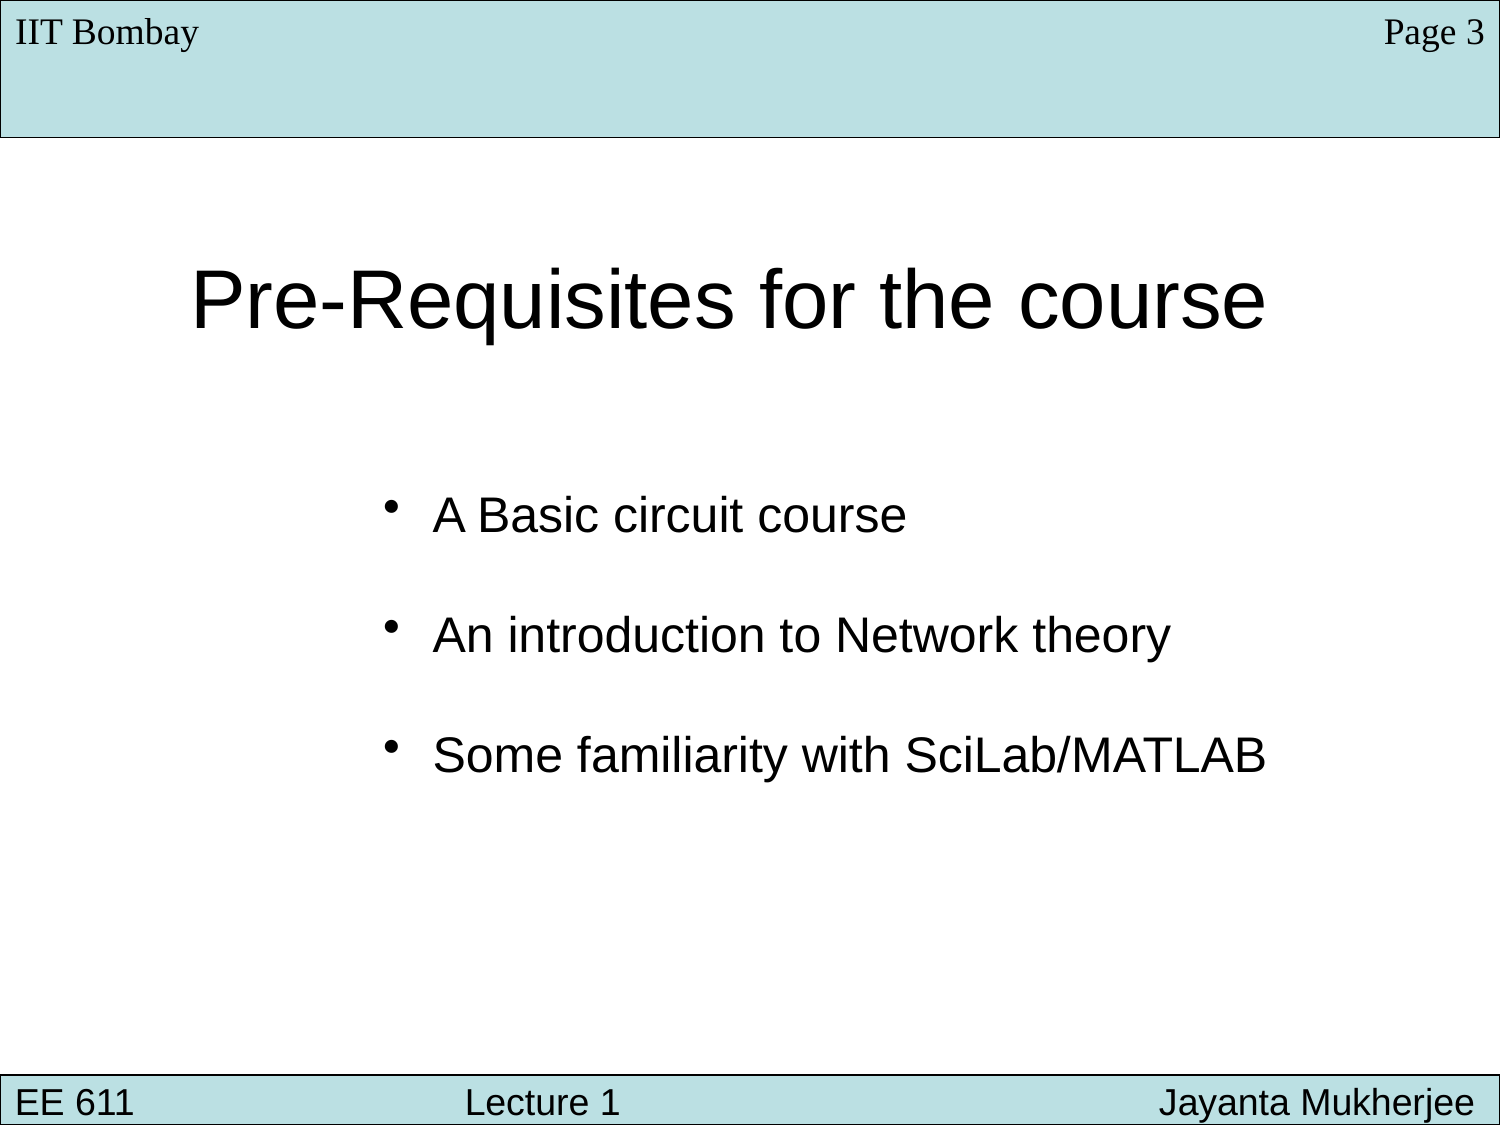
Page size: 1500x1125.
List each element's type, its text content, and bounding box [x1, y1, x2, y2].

text_box A Basic circuit course An introduction to Network theory Some familiarity with SciLab/MATLAB [368, 474, 1283, 790]
text_box EE 611 Lecture 1 Jayanta Mukherjee [0, 1074, 1500, 1125]
text_box Pre-Requisites for the course [175, 237, 1285, 353]
text_box [0, 0, 1500, 138]
text_box IIT Bombay [0, 0, 215, 60]
text_box Page 3 [1368, 0, 1500, 60]
